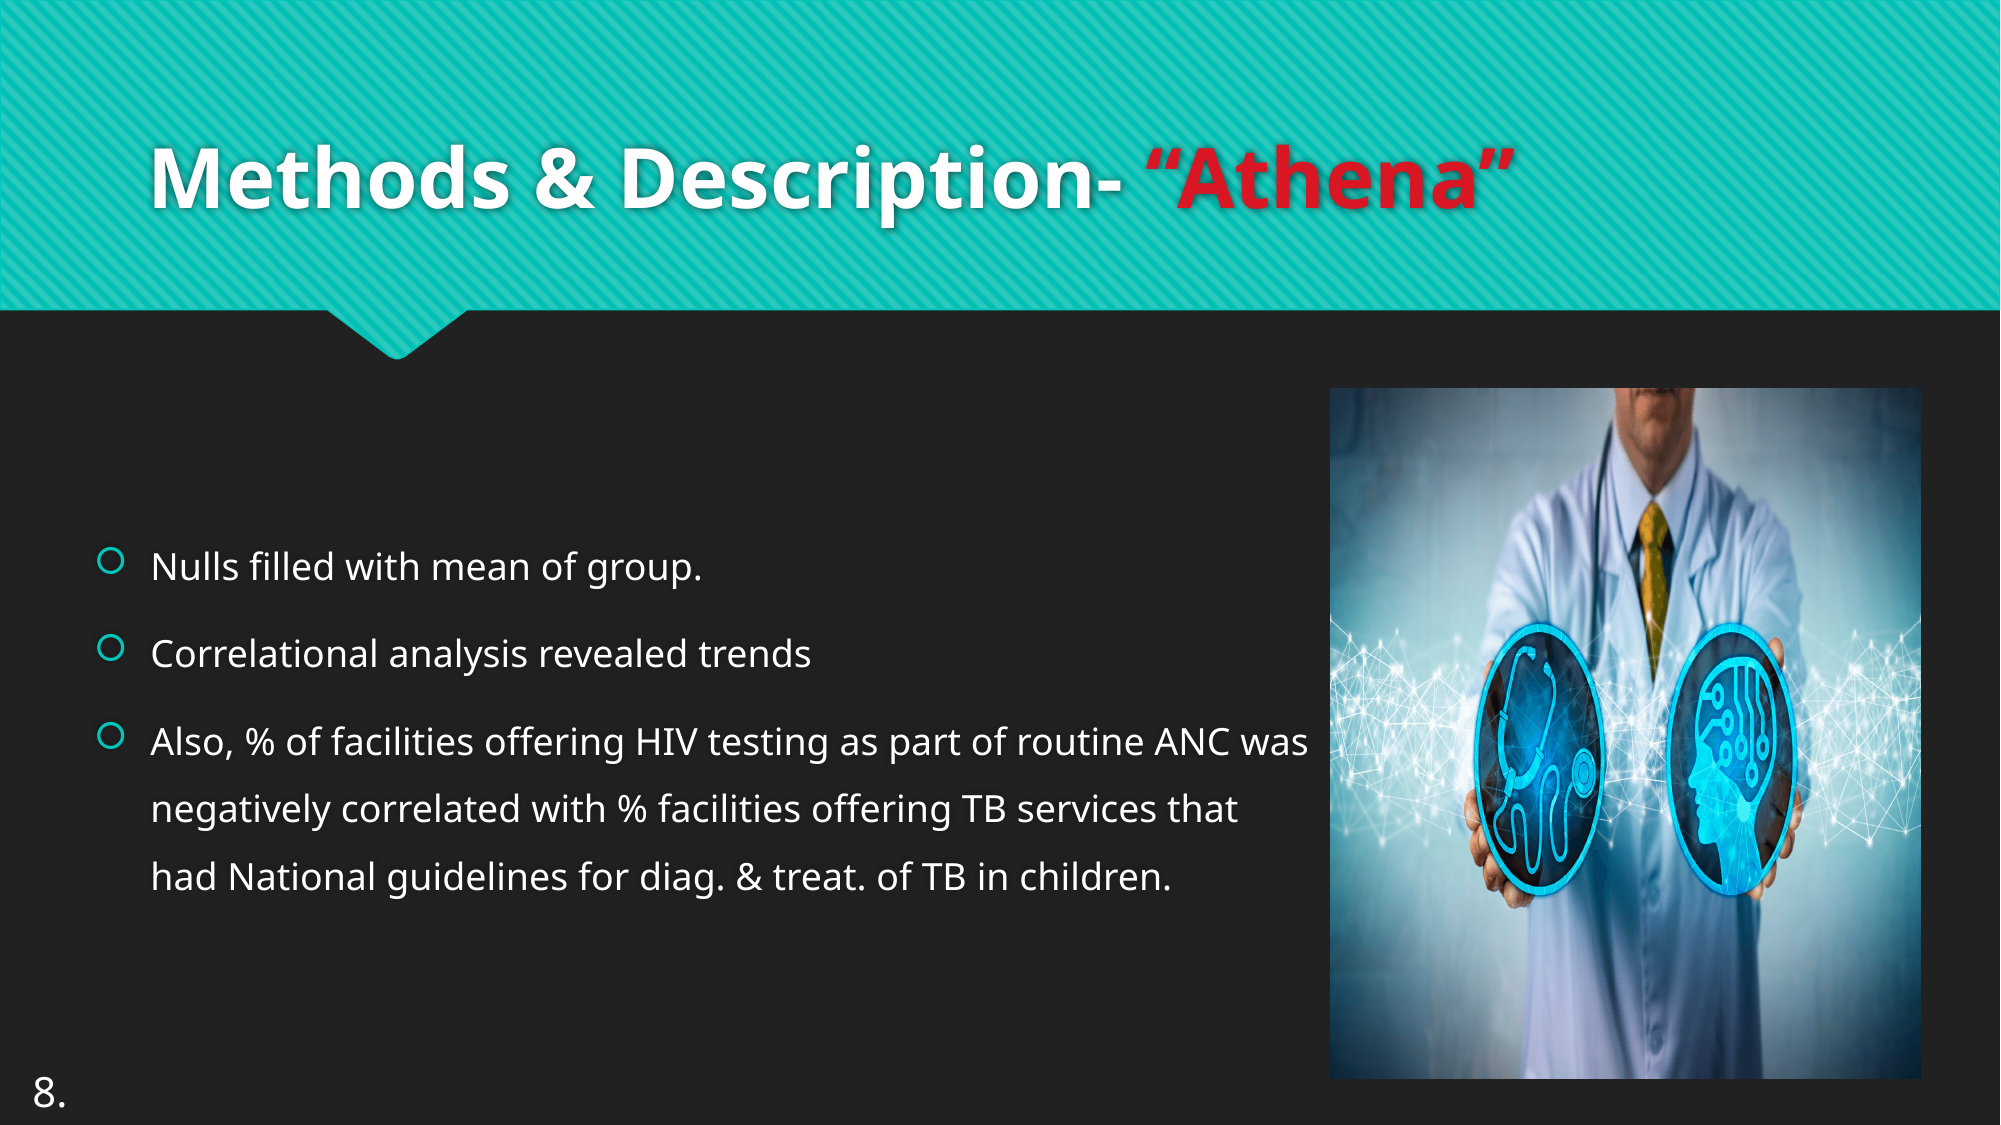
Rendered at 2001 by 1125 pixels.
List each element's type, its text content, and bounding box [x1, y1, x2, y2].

title Methods & Description- “Athena” [132, 73, 1868, 233]
list Nulls filled with mean of group. Correlational analysis revealed trends Also, % of facilities offering HIV testing as part of routine ANC was negatively correlated with % facilities offering TB services that had National guidelines for diag. & treat. of TB in children. [79, 330, 1331, 1088]
slide_number 8. [0, 1044, 83, 1125]
picture [1329, 388, 1921, 1080]
